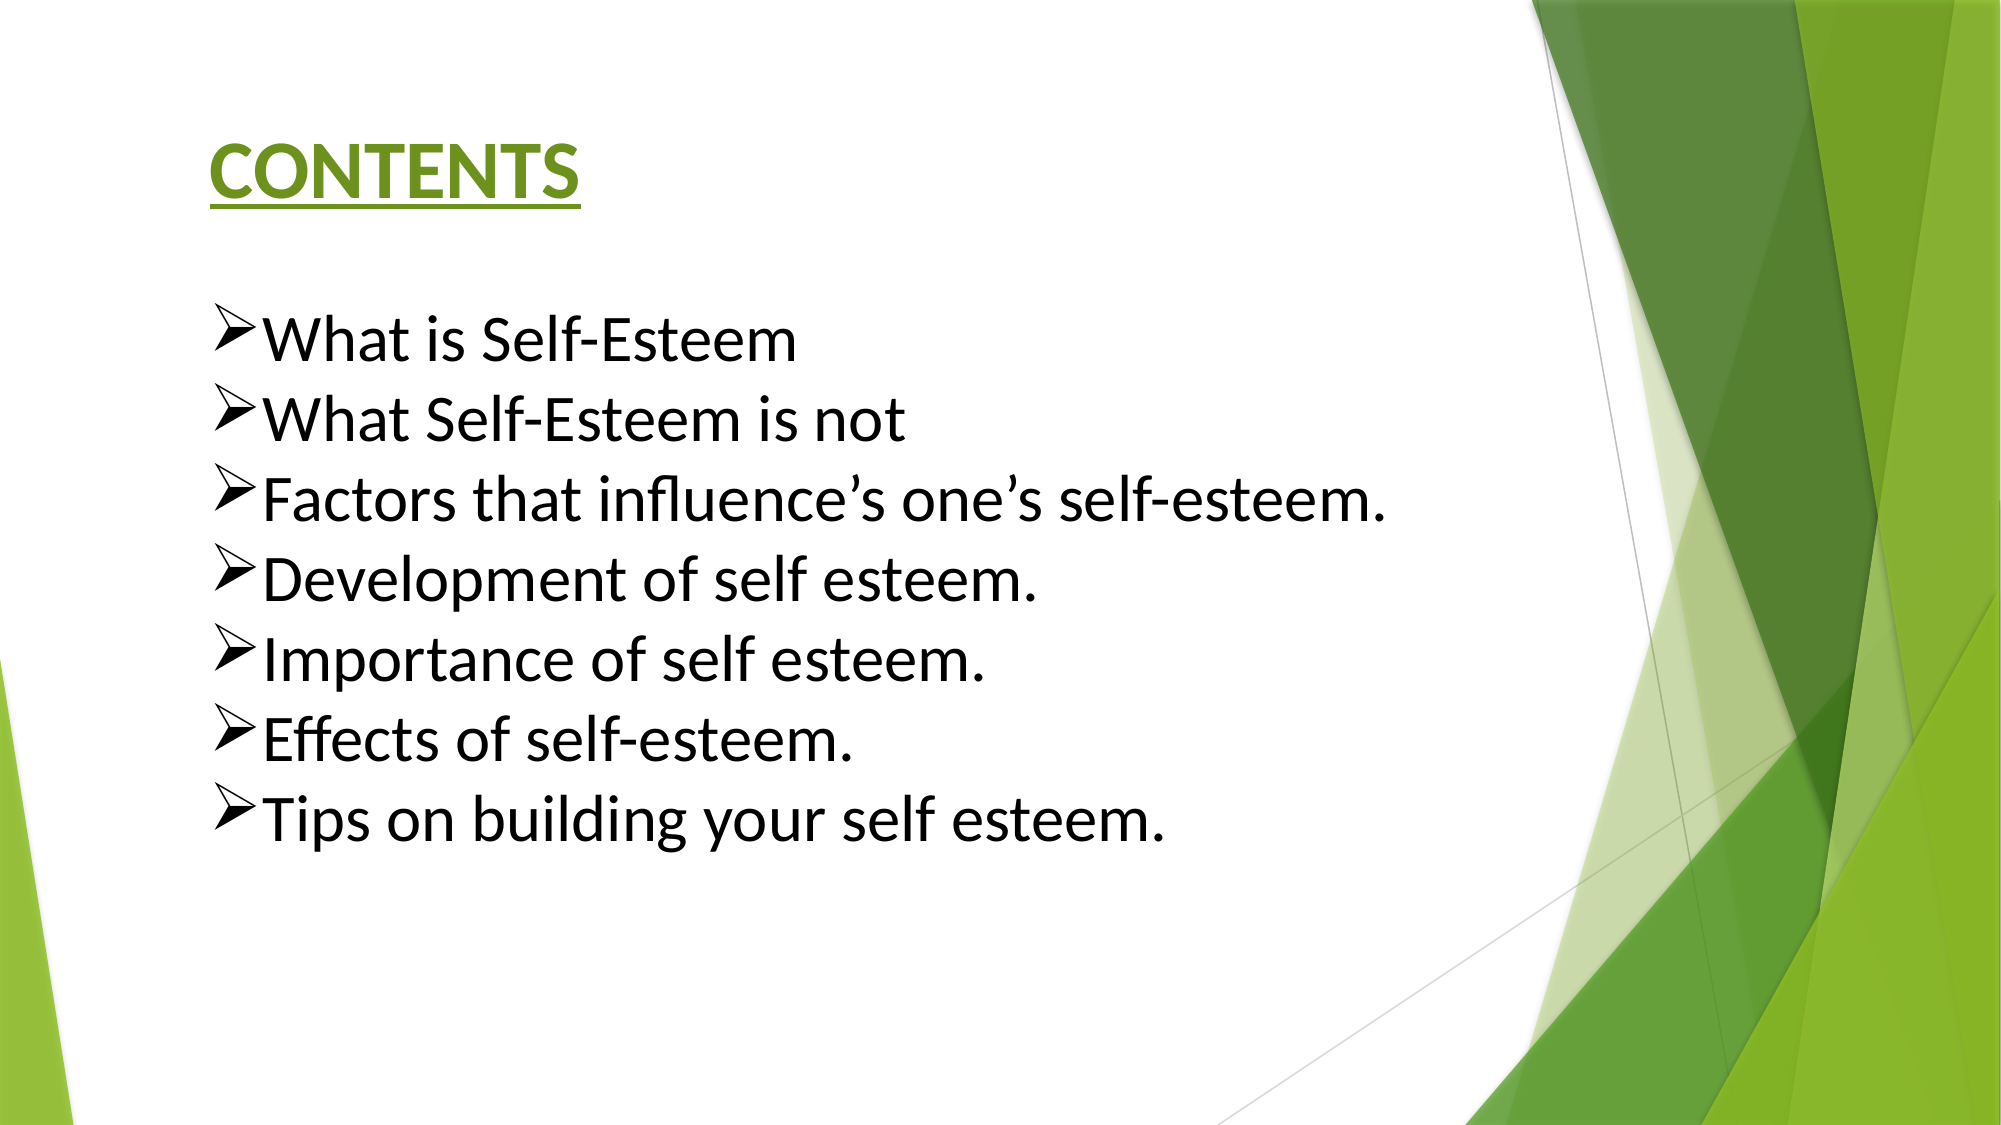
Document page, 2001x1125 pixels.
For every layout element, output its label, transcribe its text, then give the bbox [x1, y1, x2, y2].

text_box CONTENTS What is Self-Esteem What Self-Esteem is not Factors that influence’s one’s self-esteem. Development of self esteem. Importance of self esteem. Effects of self-esteem. Tips on building your self esteem. [194, 107, 1466, 908]
